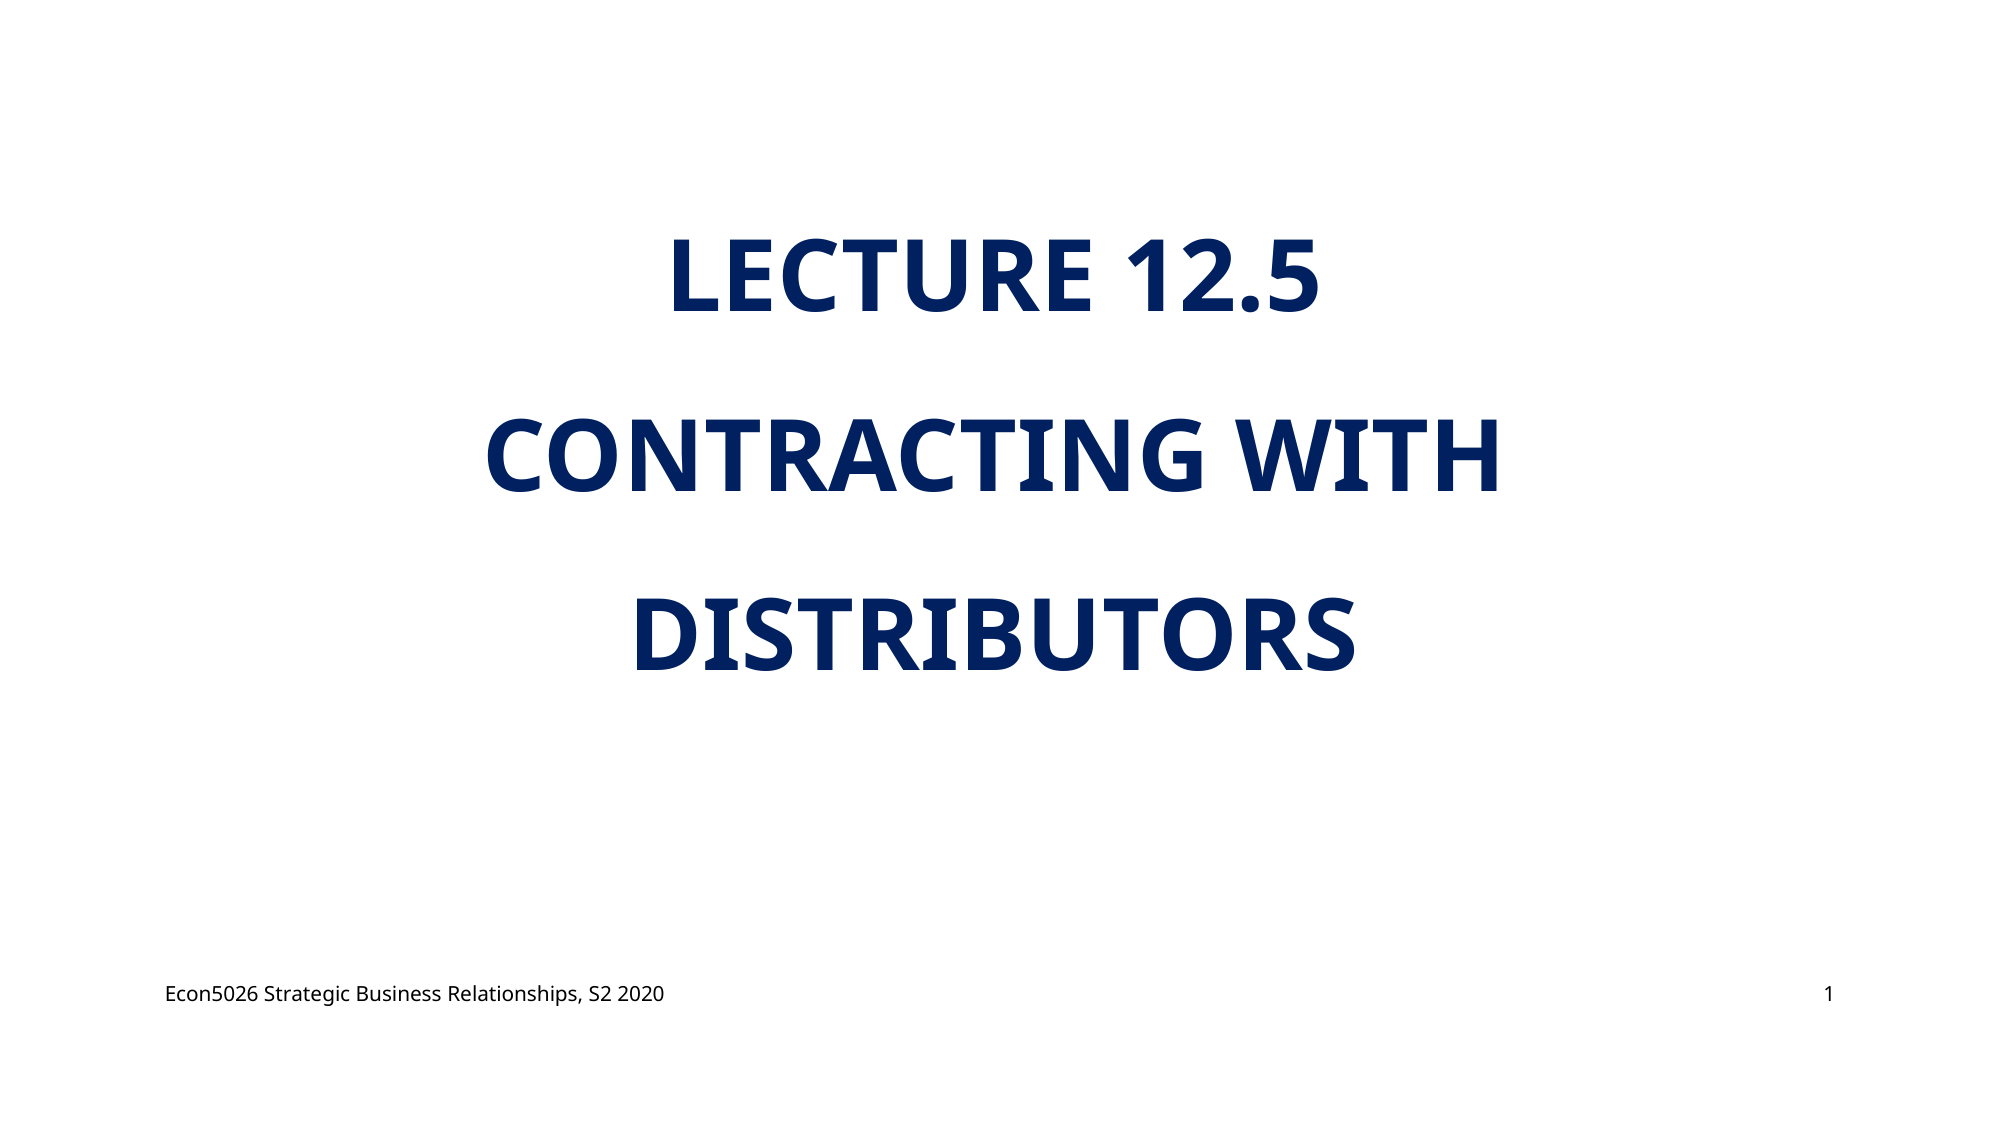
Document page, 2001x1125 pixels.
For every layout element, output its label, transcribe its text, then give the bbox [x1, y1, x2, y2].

title Lecture 12.5 Contracting with distributors [244, 104, 1745, 699]
footer Econ5026 Strategic Business Relationships, S2 2020 [149, 965, 1245, 1025]
slide_number 1 [1724, 965, 1851, 1025]
